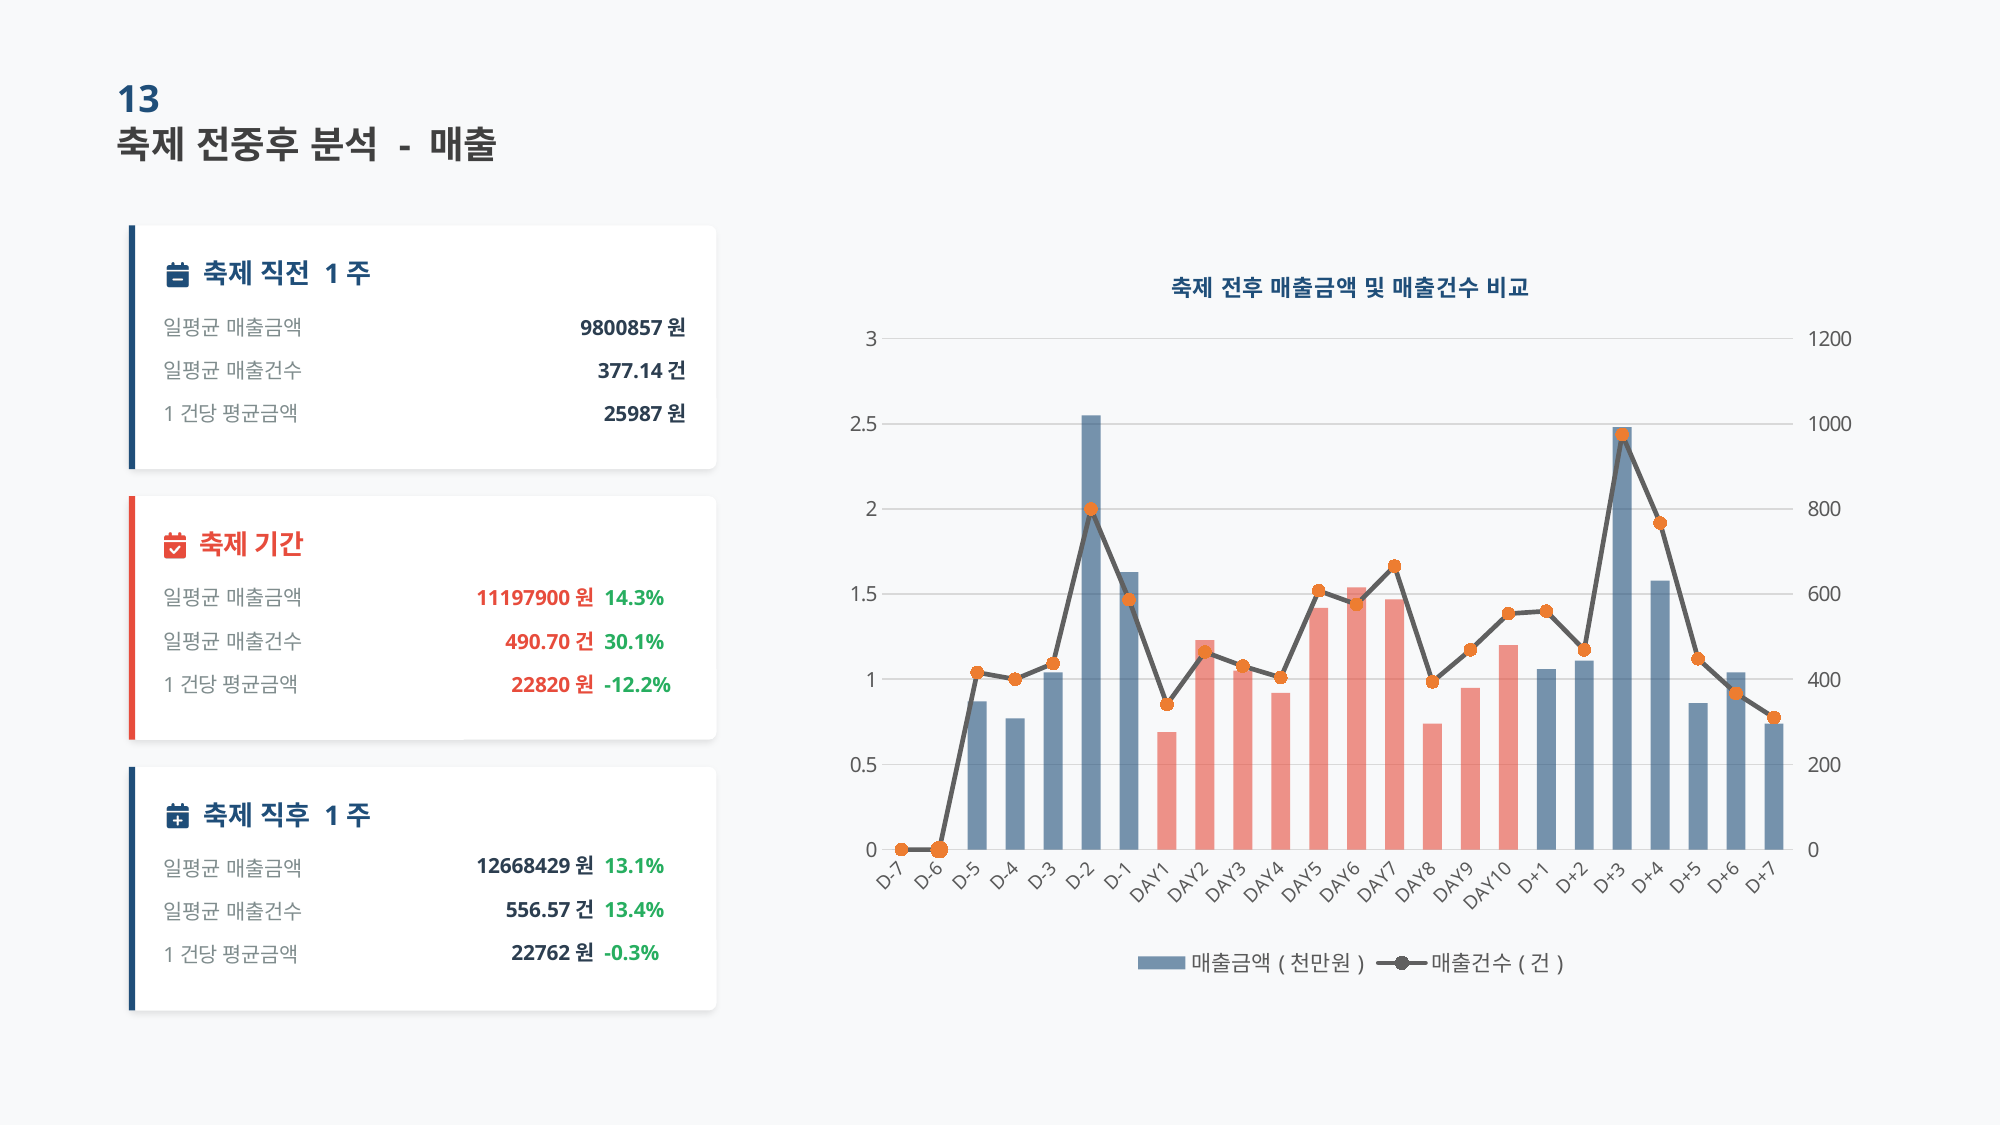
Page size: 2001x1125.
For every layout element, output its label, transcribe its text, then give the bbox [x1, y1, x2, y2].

text_box 9800857원 [460, 310, 687, 344]
text_box 축제 직후 1주 [203, 794, 618, 834]
picture [163, 530, 187, 559]
text_box 13.1% [604, 849, 796, 882]
text_box [128, 496, 136, 740]
text_box [136, 496, 717, 740]
text_box [136, 225, 717, 470]
text_box 13 [116, 66, 796, 129]
text_box 490.70건 [425, 624, 595, 658]
text_box 25987원 [478, 396, 687, 430]
text_box 30.1% [604, 624, 782, 658]
text_box [136, 766, 717, 1011]
text_box -0.3% [604, 935, 760, 969]
text_box 556.57건 [385, 892, 595, 926]
picture [163, 801, 192, 830]
text_box 12668429원 [368, 849, 595, 882]
text_box 일평균 매출건수 [163, 894, 381, 928]
text_box 일평균 매출금액 [163, 310, 396, 344]
text_box 축제 기간 [199, 524, 330, 564]
text_box 일평균 매출금액 [163, 581, 386, 614]
text_box 22820원 [410, 667, 595, 701]
text_box 1건당 평균금액 [163, 396, 324, 430]
text_box [128, 225, 136, 470]
text_box 22762원 [385, 935, 595, 969]
text_box -12.2% [604, 667, 760, 701]
chart [828, 241, 1873, 984]
picture [163, 260, 192, 289]
text_box 축제 직전 1주 [203, 253, 579, 293]
text_box 축제 전중후 분석 - 매출 [116, 112, 941, 175]
text_box 일평균 매출건수 [163, 353, 386, 387]
text_box 1건당 평균금액 [163, 938, 324, 971]
text_box 14.3% [604, 581, 796, 614]
text_box [128, 766, 136, 1011]
text_box 377.14건 [478, 353, 687, 387]
text_box 일평균 매출금액 [163, 851, 381, 885]
text_box 일평균 매출건수 [163, 624, 347, 658]
text_box 1건당 평균금액 [163, 667, 324, 701]
text_box 13.4% [604, 892, 782, 926]
text_box 11197900원 [425, 581, 595, 614]
